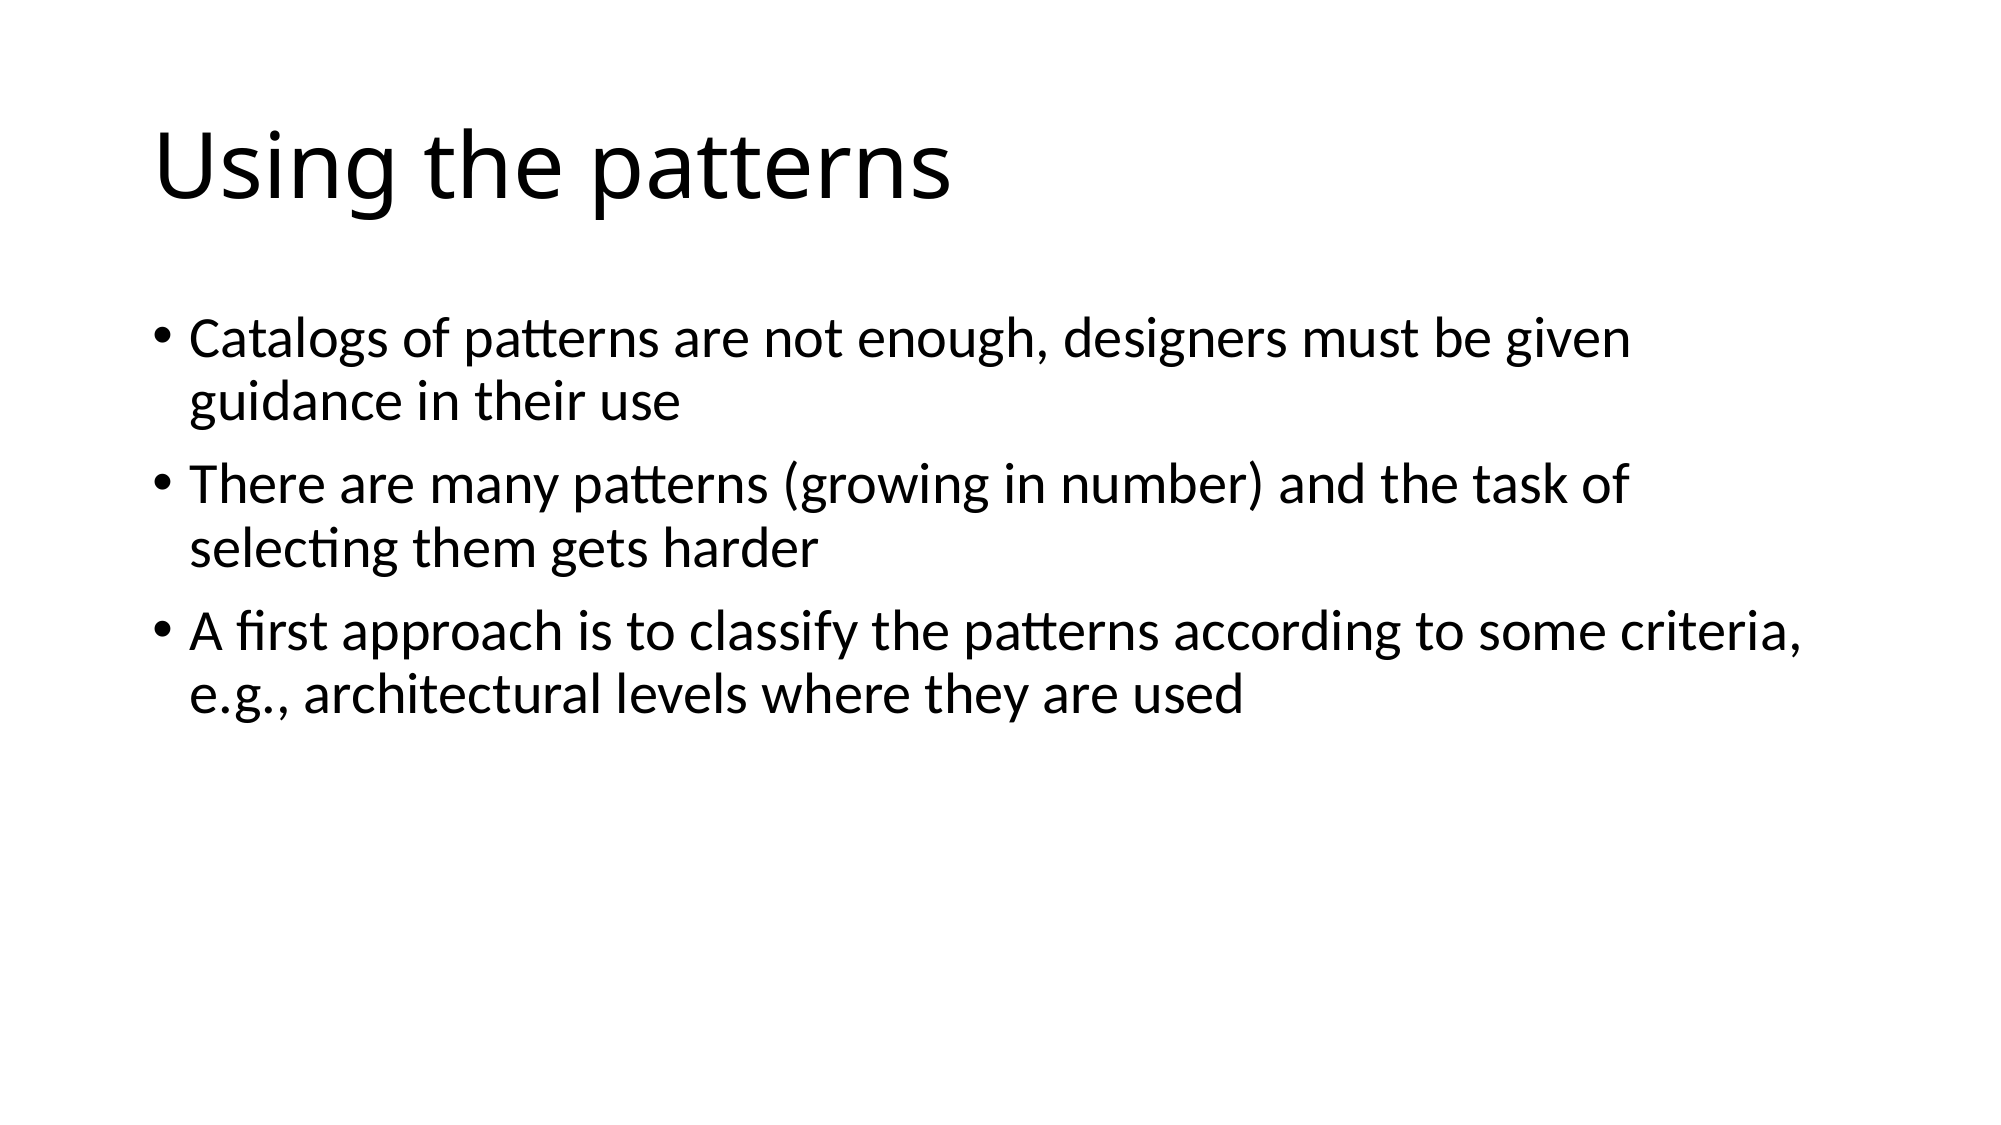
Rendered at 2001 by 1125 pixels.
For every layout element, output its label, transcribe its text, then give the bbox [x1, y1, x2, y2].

title Using the patterns [137, 59, 1863, 278]
list Catalogs of patterns are not enough, designers must be given guidance in their use There are many patterns (growing in number) and the task of selecting them gets harder A first approach is to classify the patterns according to some criteria, e.g., architectural levels where they are used [137, 299, 1863, 1014]
